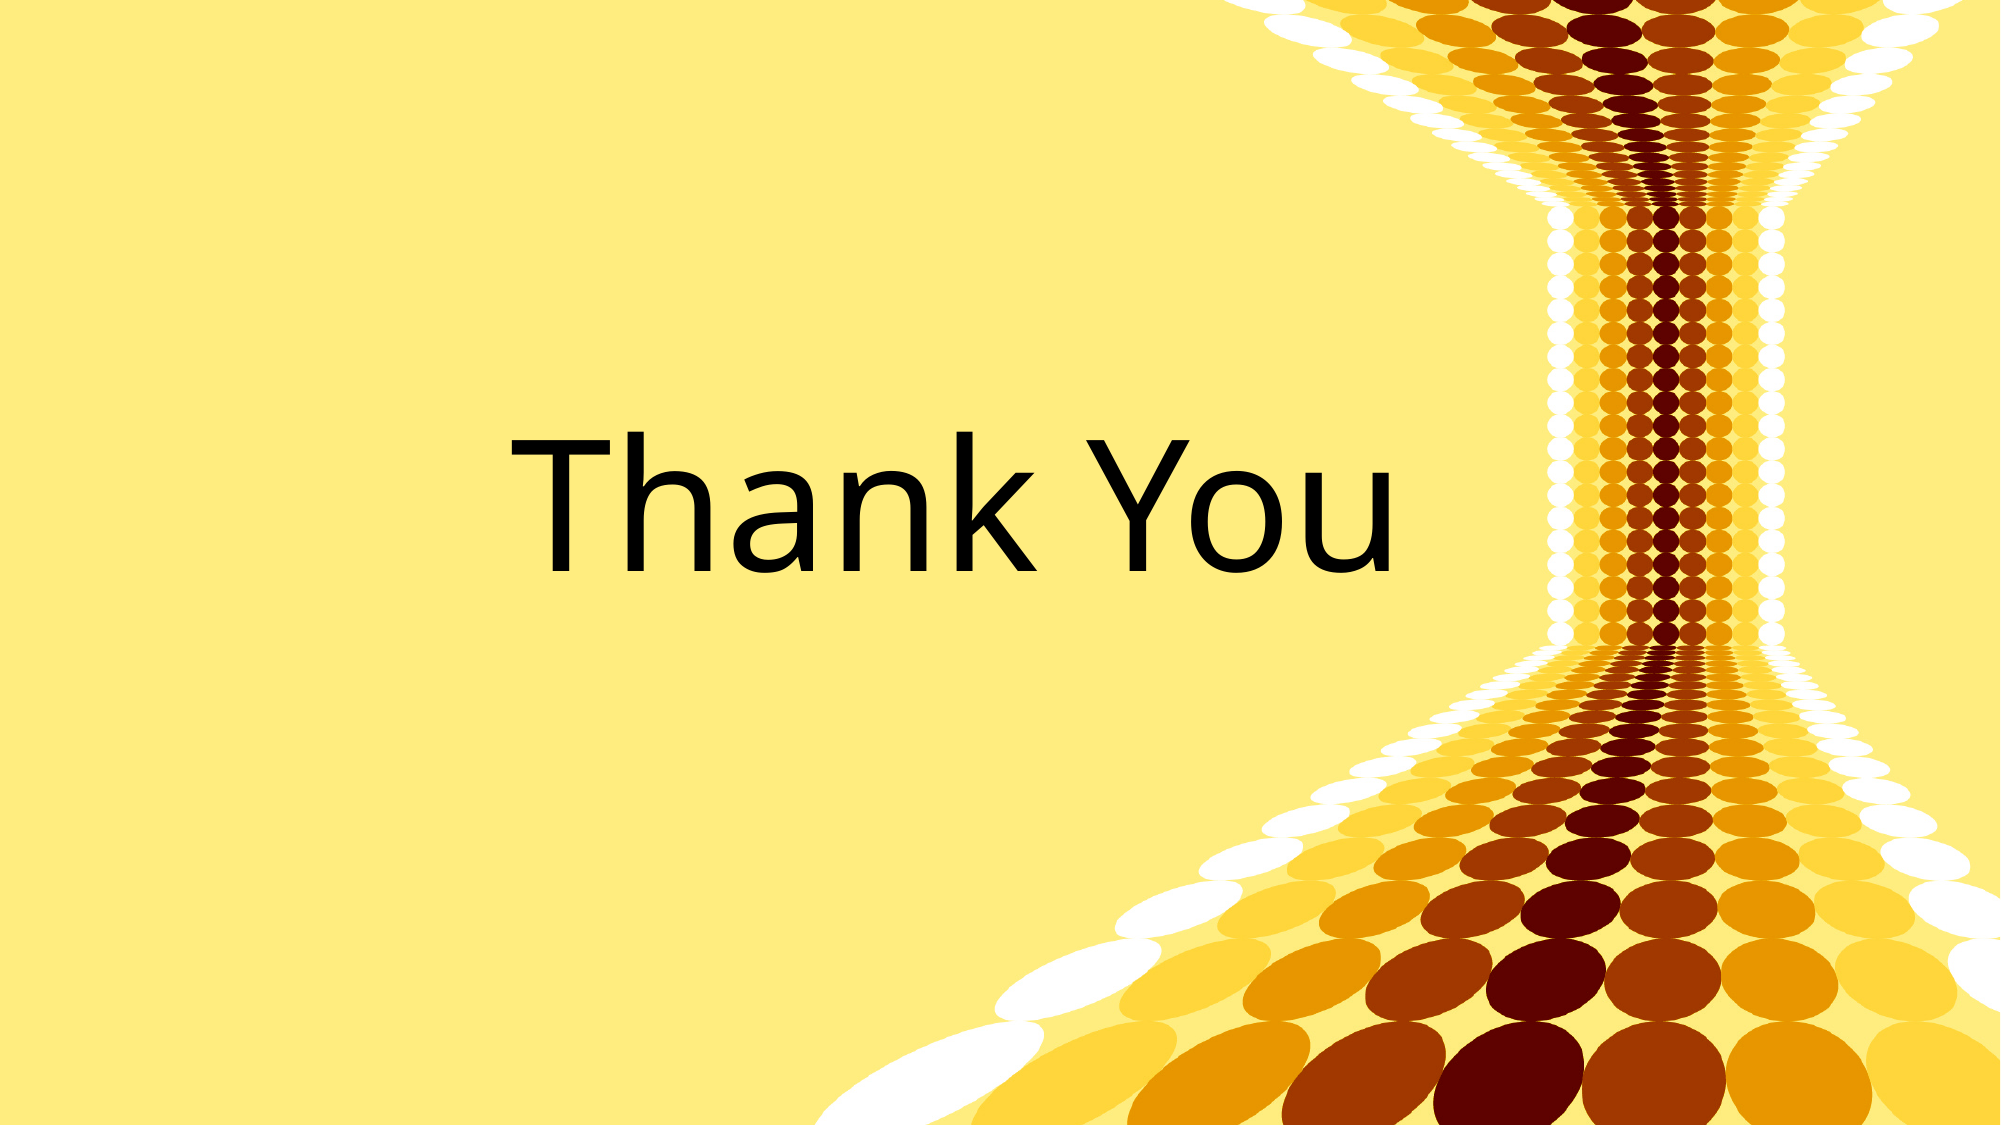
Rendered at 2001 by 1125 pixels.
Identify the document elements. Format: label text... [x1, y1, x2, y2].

picture [0, 0, 2001, 1125]
title Thank You [95, 403, 1821, 621]
